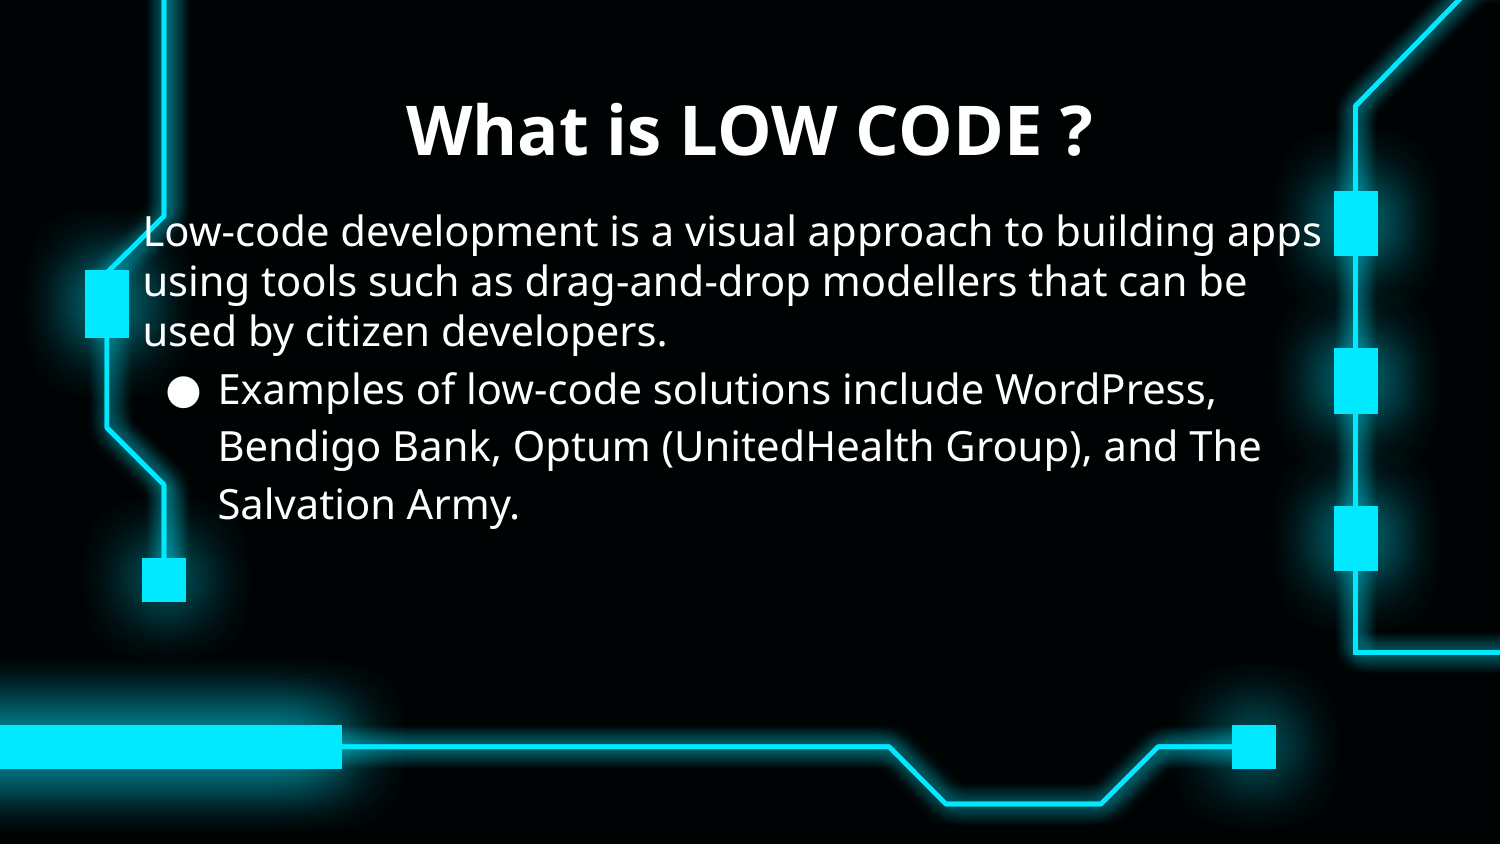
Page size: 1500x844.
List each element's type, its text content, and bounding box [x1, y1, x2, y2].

title What is LOW CODE ? [277, 71, 1223, 190]
list Low-code development is a visual approach to building apps using tools such as drag-and-drop modellers that can be used by citizen developers. Examples of low-code solutions include WordPress, Bendigo Bank, Optum (UnitedHealth Group), and The Salvation Army. [127, 190, 1349, 725]
